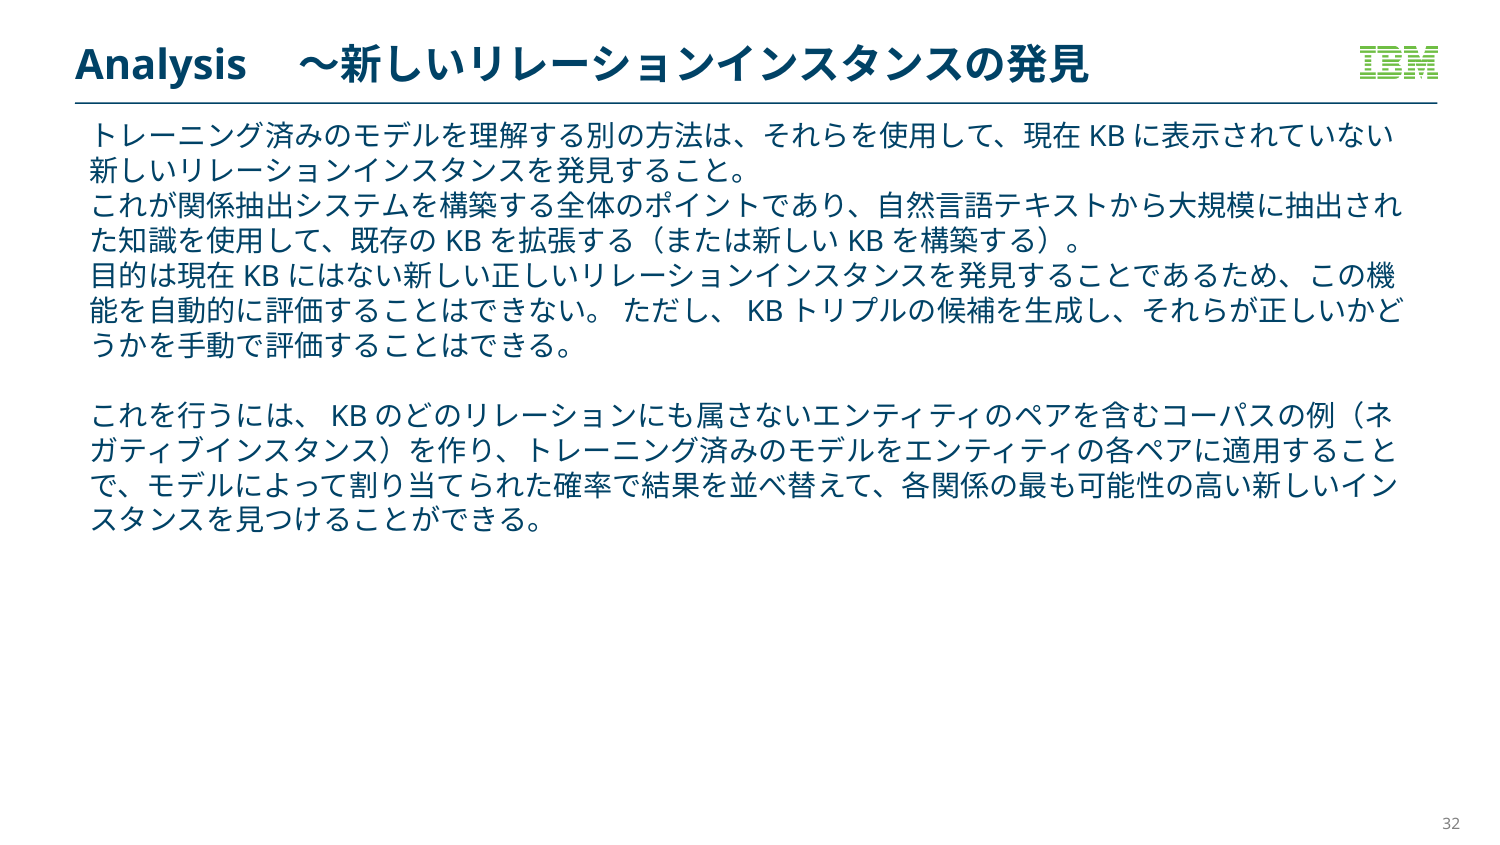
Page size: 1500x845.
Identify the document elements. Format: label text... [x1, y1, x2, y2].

picture [1425, 46, 1438, 79]
title Analysis ～新しいリレーションインスタンスの発見 [75, 36, 1425, 89]
list トレーニング済みのモデルを理解する別の方法は、それらを使用して、現在KBに表示されていない新しいリレーションインスタンスを発見すること。 これが関係抽出システムを構築する全体のポイントであり、自然言語テキストから大規模に抽出された知識を使用して、既存のKBを拡張する（または新しいKBを構築する）。 目的は現在KBにはない新しい正しいリレーションインスタンスを発見することであるため、この機能を自動的に評価することはできない。 ただし、KBトリプルの候補を生成し、それらが正しいかどうかを手動で評価することはできる。 これを行うには、KBのどのリレーションにも属さないエンティティのペアを含むコーパスの例（ネガティブインスタンス）を作り、トレーニング済みのモデルをエンティティの各ペアに適用することで、モデルによって割り当てられた確率で結果を並べ替えて、各関係の最も可能性の高い新しいインスタンスを見つけることができる。 [75, 109, 1425, 685]
slide_number 32 [1125, 806, 1475, 836]
